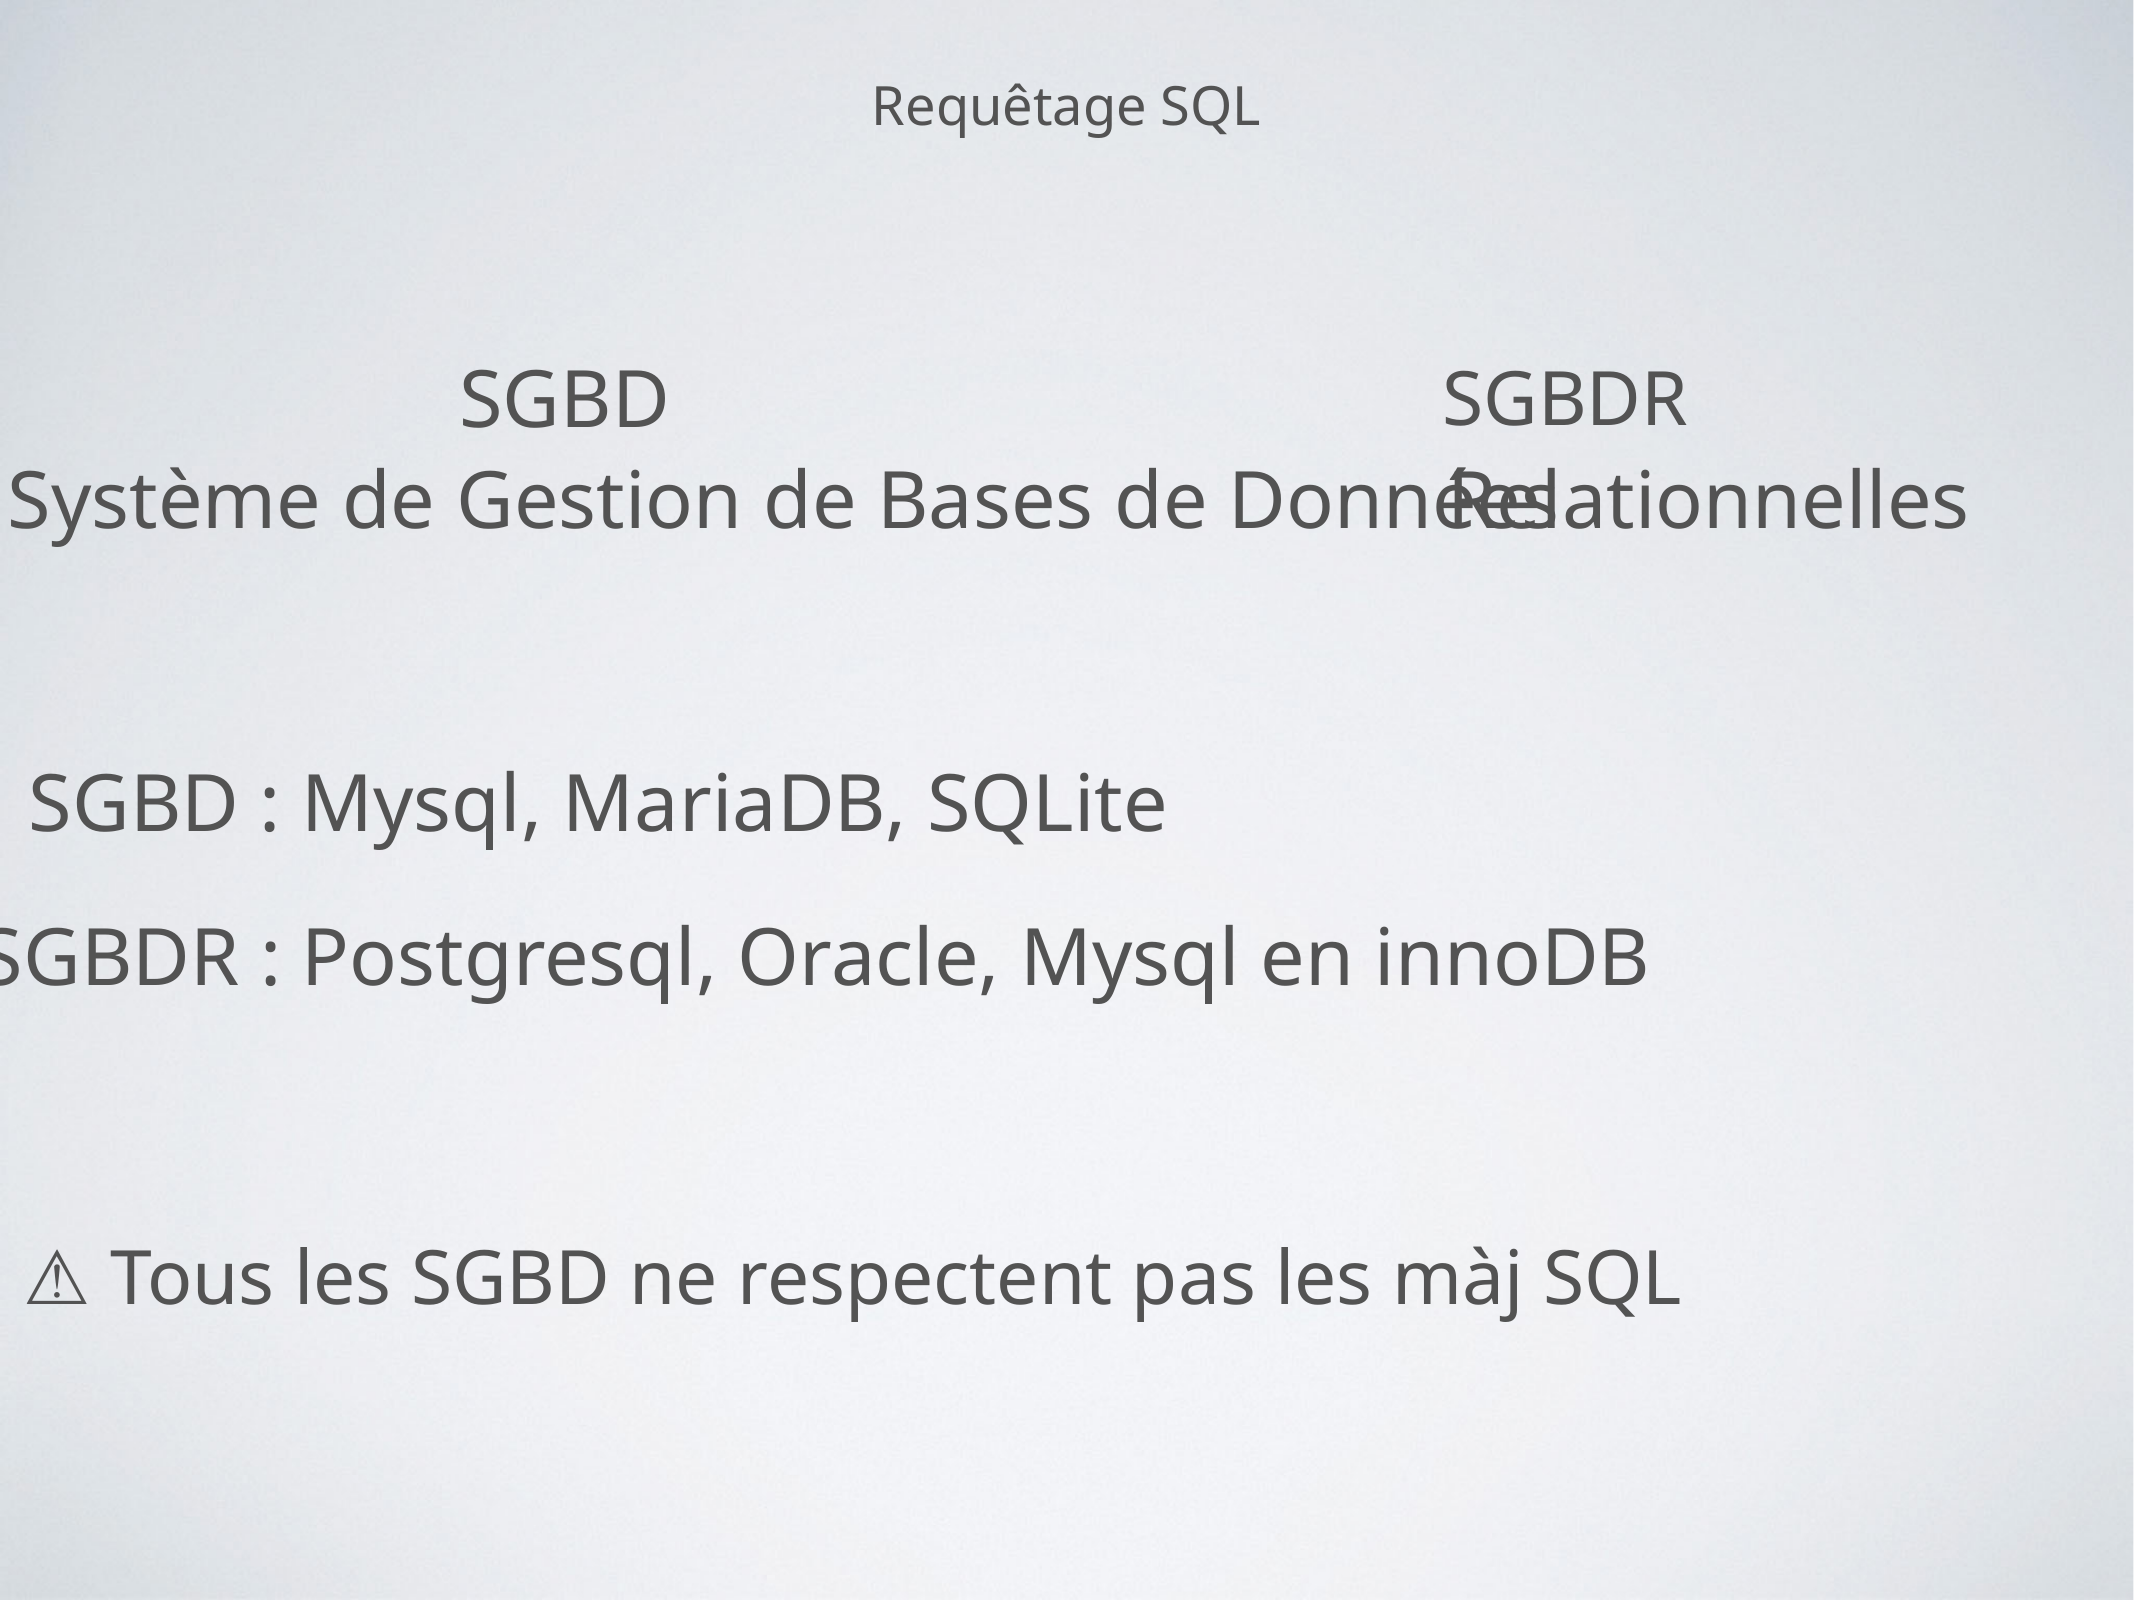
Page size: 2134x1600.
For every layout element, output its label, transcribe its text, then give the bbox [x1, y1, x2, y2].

text_box Système de Gestion de Bases de Données [0, 441, 1439, 554]
picture [0, 0, 2134, 1600]
text_box Requêtage SQL [208, 0, 1925, 209]
text_box ⚠️ Tous les SGBD ne respectent pas les màj SQL [15, 1221, 1692, 1328]
text_box SGBDR : Postgresql, Oracle, Mysql en innoDB [0, 897, 1660, 1010]
text_box Relationnelles [1439, 441, 1979, 554]
text_box SGBD [451, 339, 679, 441]
text_box SGBD : Mysql, MariaDB, SQLite [20, 744, 1177, 856]
text_box SGBDR [1434, 342, 1697, 449]
